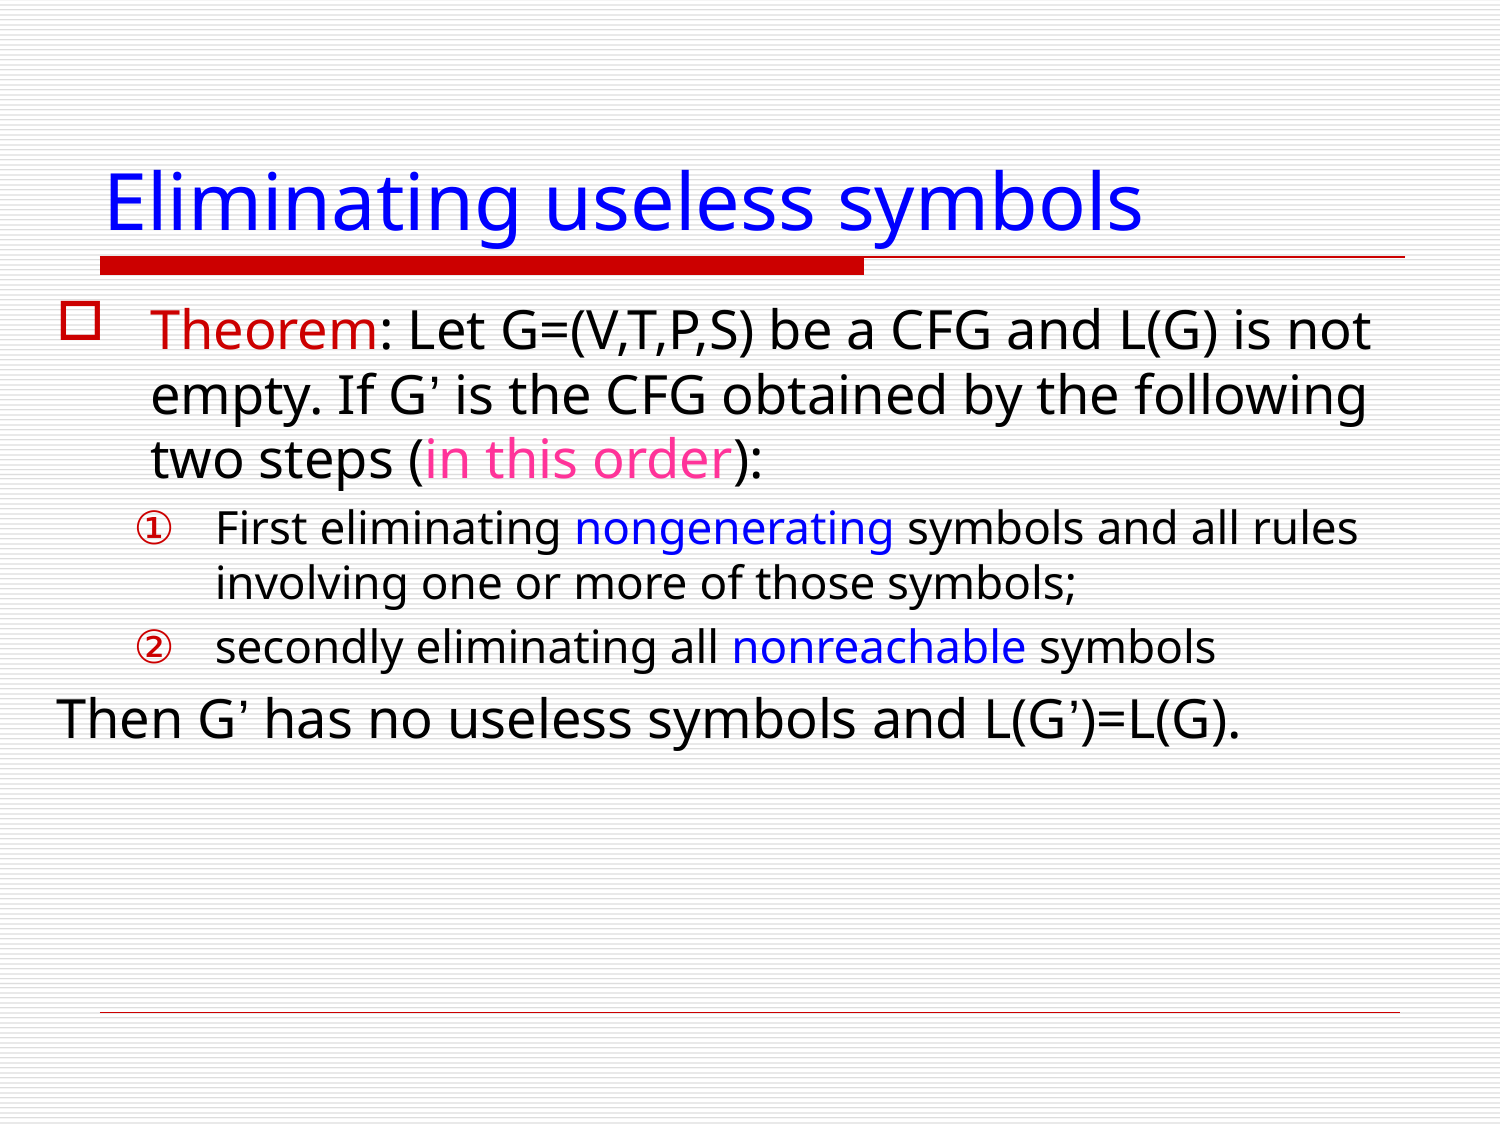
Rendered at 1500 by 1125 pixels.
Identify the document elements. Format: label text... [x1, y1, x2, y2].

picture [0, 0, 1500, 1125]
list Theorem: Let G=(V,T,P,S) be a CFG and L(G) is not empty. If G’ is the CFG obtained by the following two steps (in this order): First eliminating nongenerating symbols and all rules involving one or more of those symbols; secondly eliminating all nonreachable symbols Then G’ has no useless symbols and L(G’)=L(G). [41, 287, 1406, 1000]
title Eliminating useless symbols [88, 54, 1401, 255]
